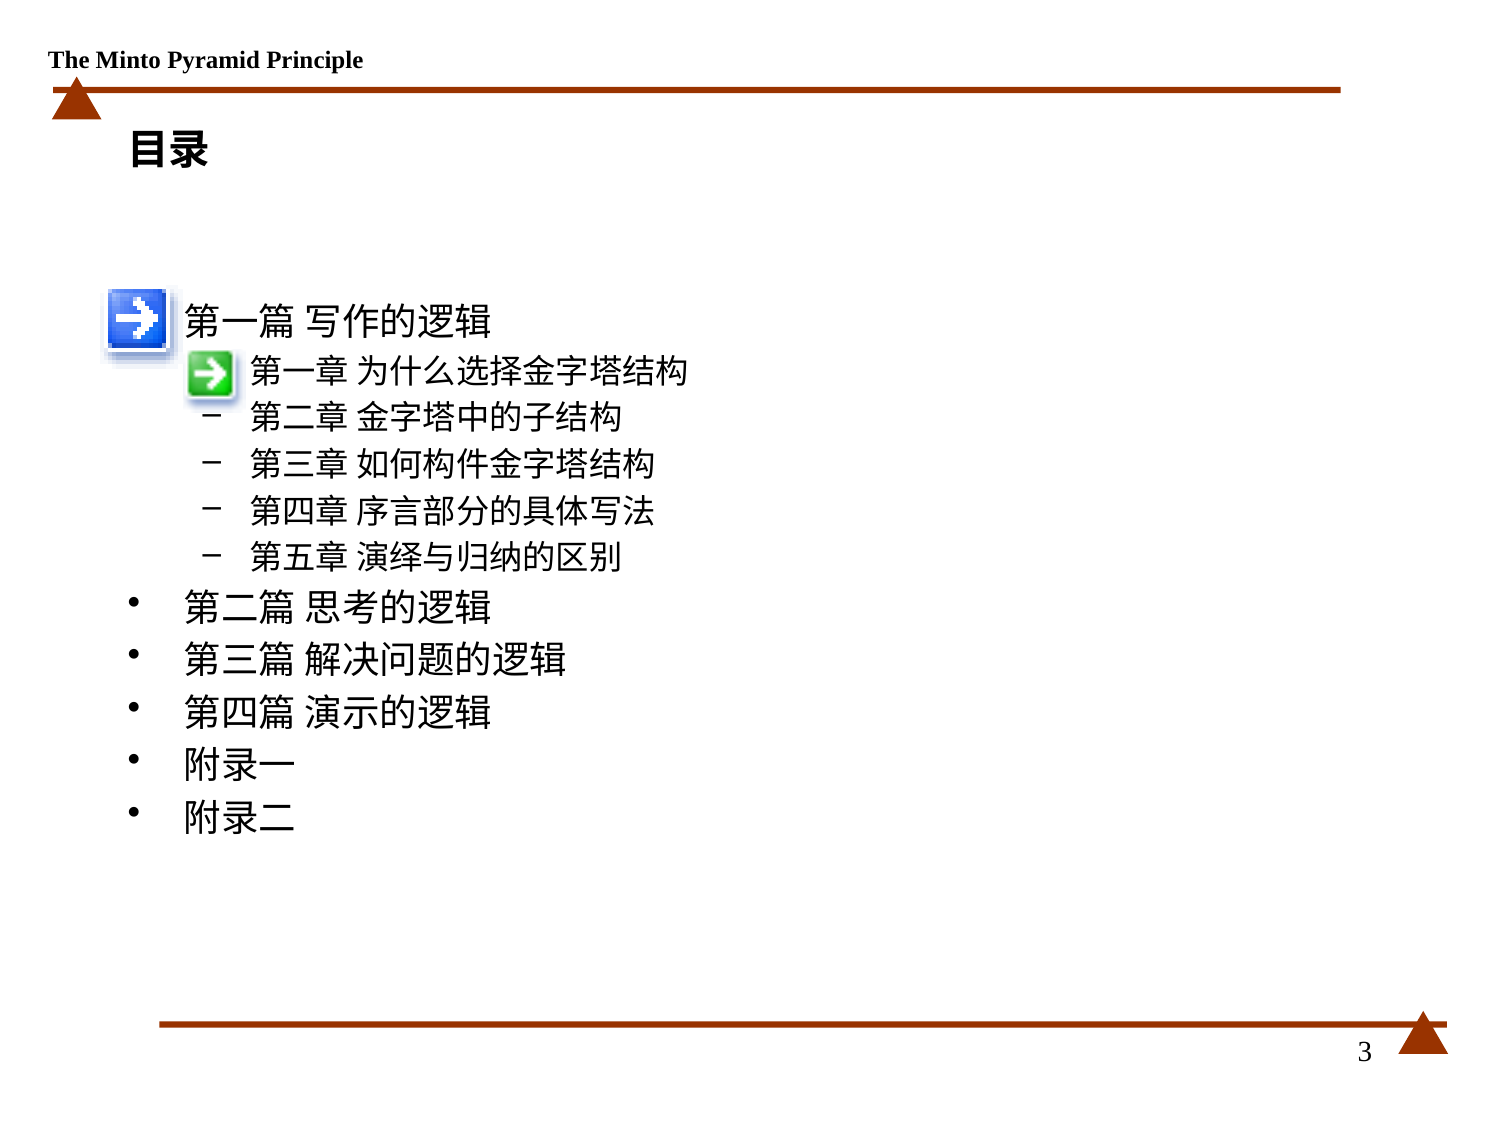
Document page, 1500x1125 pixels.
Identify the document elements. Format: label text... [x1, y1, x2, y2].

picture [100, 285, 246, 413]
list 第一篇 写作的逻辑 第一章 为什么选择金字塔结构 第二章 金字塔中的子结构 第三章 如何构件金字塔结构 第四章 序言部分的具体写法 第五章 演绎与归纳的区别 第二篇 思考的逻辑 第三篇 解决问题的逻辑 第四篇 演示的逻辑 附录一 附录二 [112, 290, 1388, 1000]
slide_number 3 [1074, 1025, 1388, 1100]
title 目录 [112, 99, 1424, 197]
